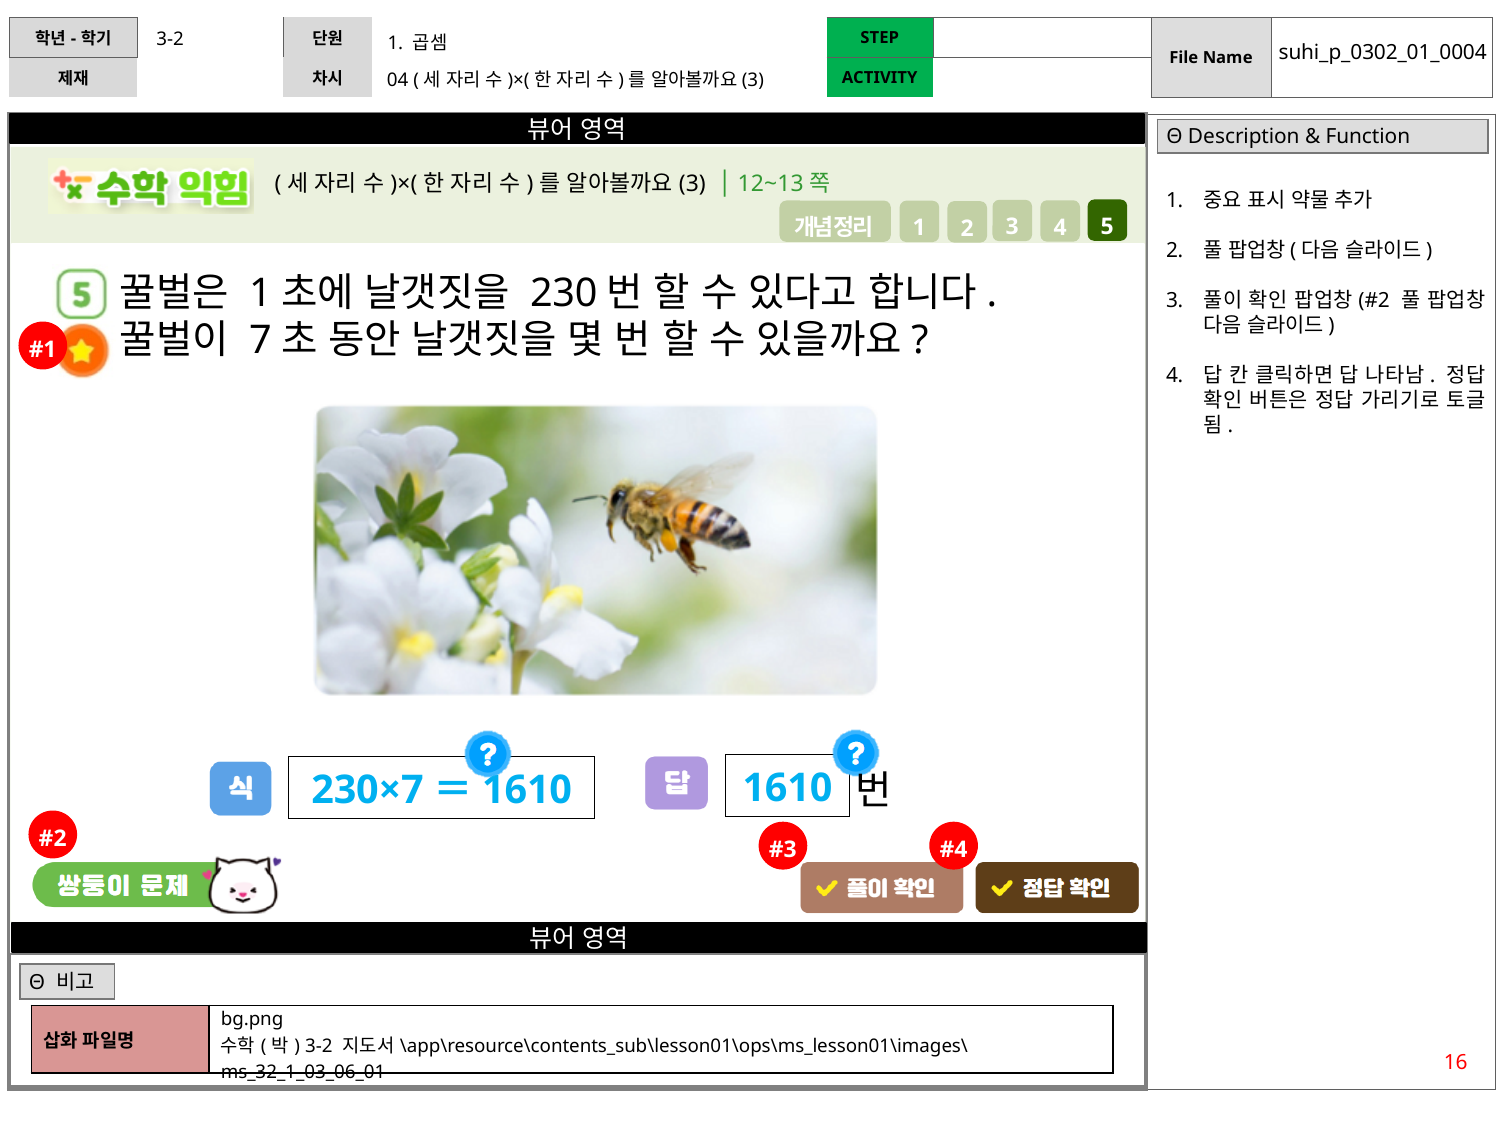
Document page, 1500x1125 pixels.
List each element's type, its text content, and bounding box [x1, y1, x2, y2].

text_box #4 [927, 819, 981, 862]
text_box #1 [16, 319, 45, 372]
picture [825, 723, 886, 783]
text_box 230×7＝1610 [288, 756, 595, 819]
picture [798, 859, 965, 915]
picture [45, 264, 116, 380]
text_box 3-2 [141, 18, 284, 55]
picture [312, 402, 881, 699]
picture [641, 753, 711, 813]
text_box #3 [756, 819, 810, 872]
text_box 중요 표시 약물 추가 풀 팝업창(다음 슬라이드) 풀이 확인 팝업창(#2 풀 팝업창 다음 슬라이드) 답 칸 클릭하면 답 나타남. 정답 확인 버튼은 정답 가리기로 토글 됨. [1151, 179, 1500, 544]
picture [29, 850, 289, 915]
picture [48, 158, 254, 214]
picture [458, 725, 518, 784]
text_box (세 자리 수)×(한 자리 수)를 알아볼까요(3) │ 12~13쪽 [259, 160, 1019, 204]
text_box suhi_p_0302_01_0004 [1263, 30, 1500, 71]
text_box 꿀벌은 1초에 날갯짓을 230번 할 수 있다고 합니다. 꿀벌이 7초 동안 날갯짓을 몇 번 할 수 있을까요? [105, 259, 1140, 370]
text_box 04 (세 자리 수)×(한 자리 수)를 알아볼까요(3) [372, 60, 821, 96]
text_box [779, 190, 1135, 249]
table_header Θ Description & Function [1158, 120, 1487, 152]
table_header bg.png 수학(박) 3-2 지도서\app\resource\contents_sub\lesson01\ops\ms_lesson01\images\ms_32_1_03_06_01 [210, 1006, 1112, 1072]
table_header 삽화 파일명 [32, 1006, 208, 1072]
text_box 번 [827, 757, 921, 820]
picture [974, 859, 1141, 915]
text_box 1610 [725, 754, 827, 817]
text_box #2 [26, 808, 80, 849]
picture [208, 757, 276, 818]
text_box 1. 곱셈 [372, 23, 828, 48]
